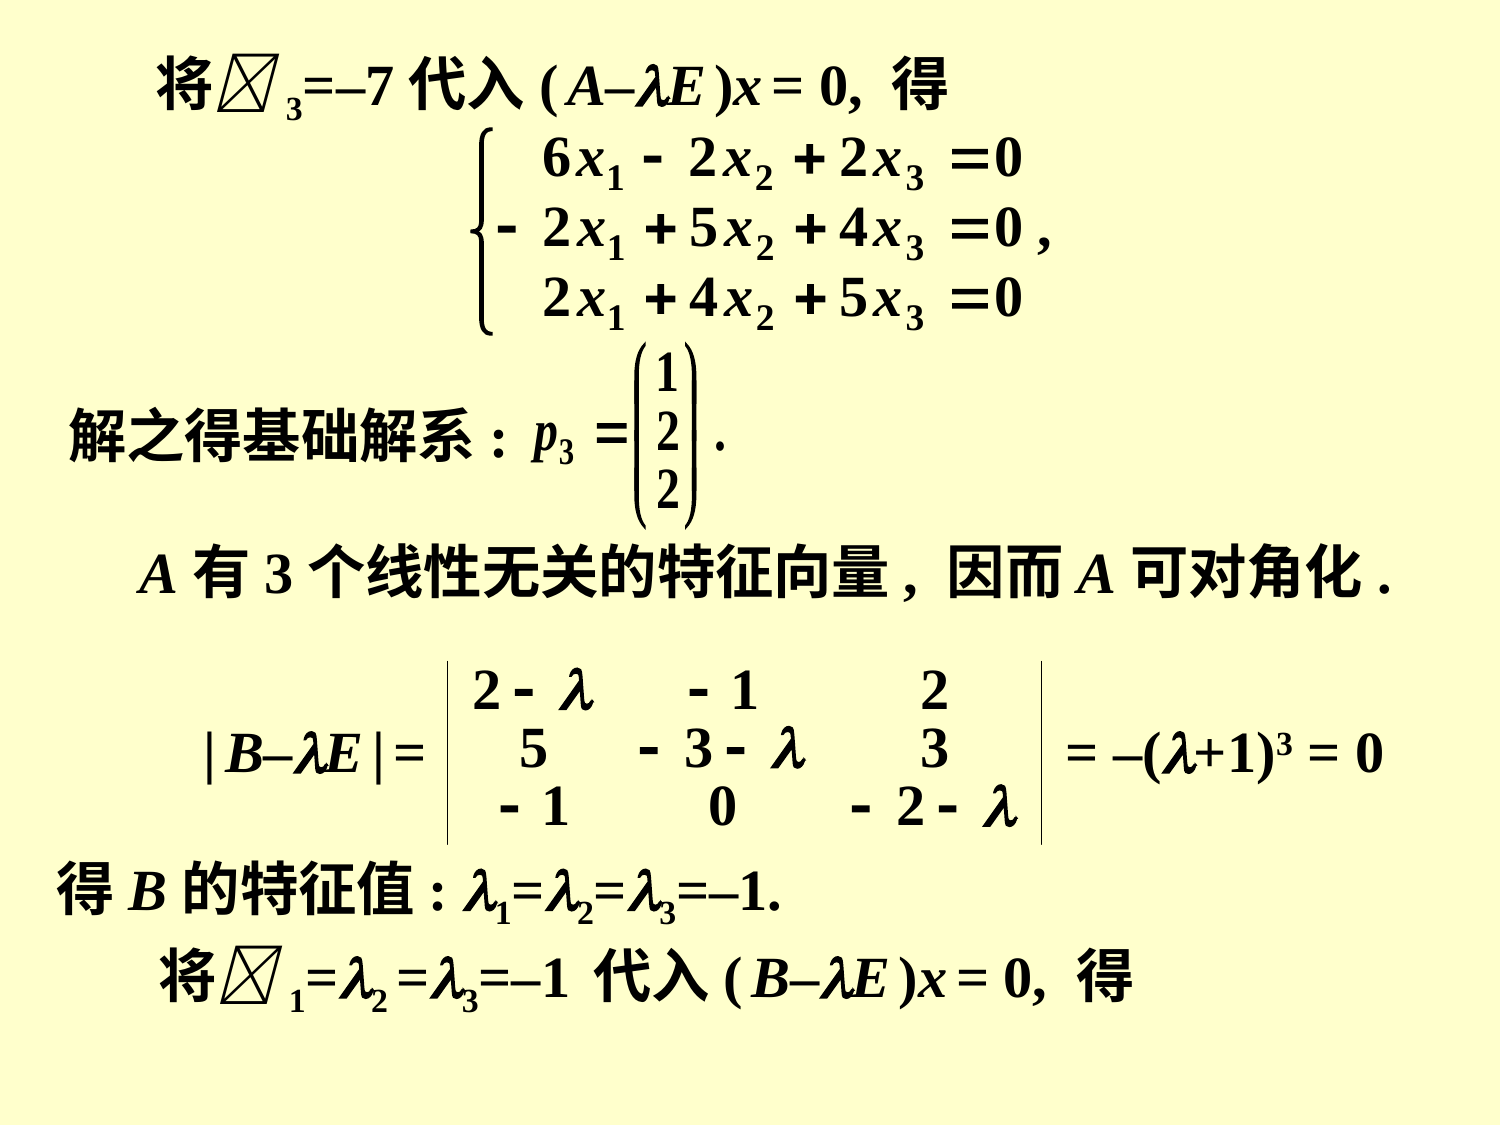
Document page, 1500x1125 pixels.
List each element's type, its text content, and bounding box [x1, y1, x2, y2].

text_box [524, 339, 727, 532]
text_box | B–E | = [189, 707, 437, 802]
text_box A有3个线性无关的特征向量, 因而A可对角化. [124, 527, 1407, 613]
text_box 将1=2 =3=–1 代入( B–E )x = 0, 得 [143, 932, 1149, 1027]
text_box 将3=–7代入( A–E )x = 0, 得 [140, 39, 965, 135]
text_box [442, 656, 1050, 849]
text_box 解之得基础解系: [53, 392, 519, 477]
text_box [463, 122, 1056, 341]
text_box 得B的特征值: 1=2=3=–1. [42, 844, 798, 939]
text_box = –(+1)3 = 0 [1055, 707, 1414, 792]
